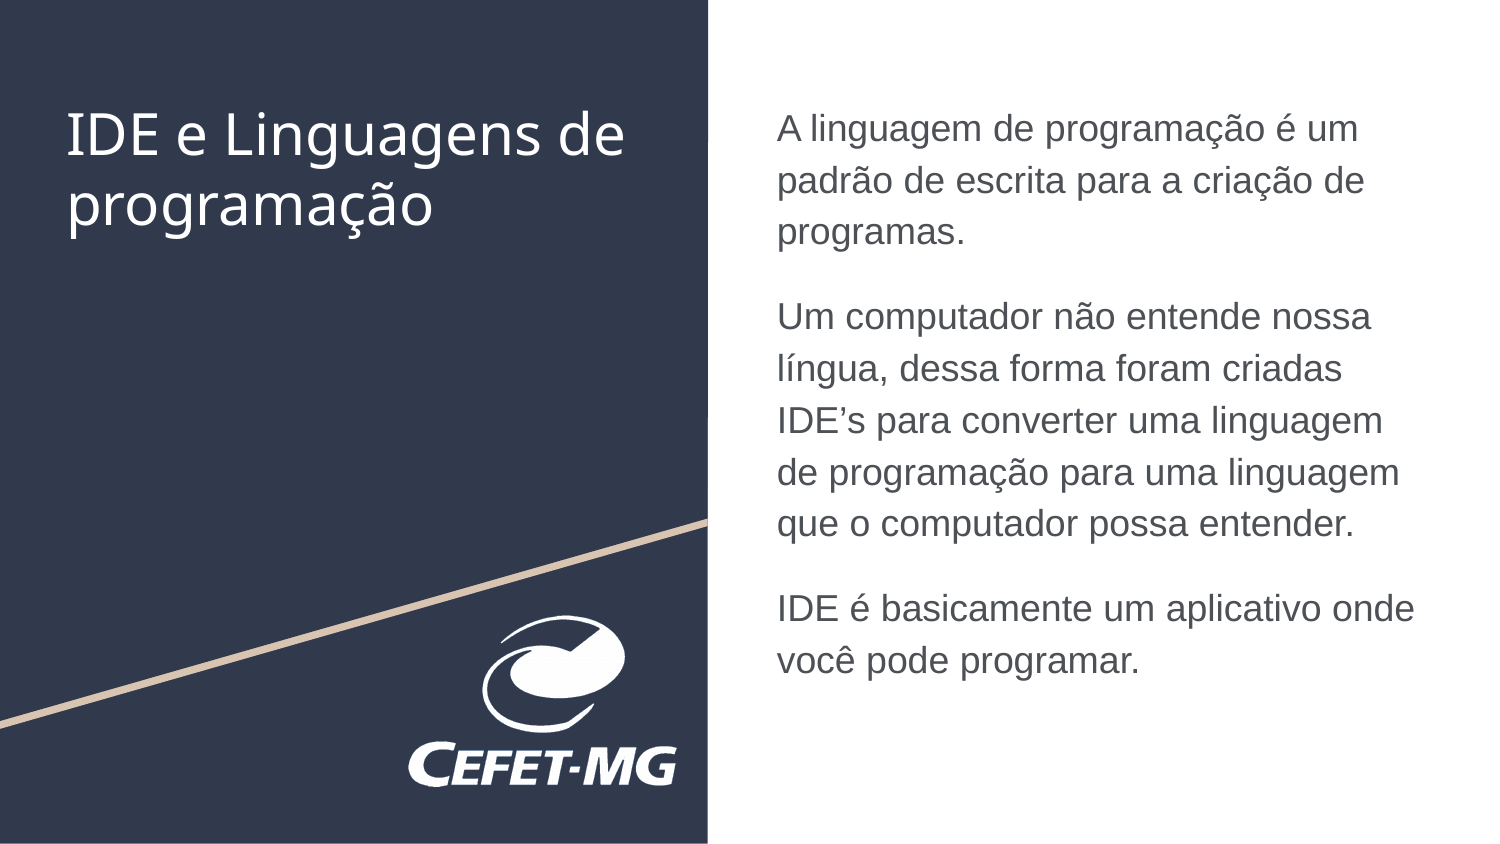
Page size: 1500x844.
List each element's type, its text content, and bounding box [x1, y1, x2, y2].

list A linguagem de programação é um padrão de escrita para a criação de programas. Um computador não entende nossa língua, dessa forma foram criadas IDE’s para converter uma linguagem de programação para uma linguagem que o computador possa entender. IDE é basicamente um aplicativo onde você pode programar. [761, 82, 1446, 755]
title IDE e Linguagens de programação [51, 82, 660, 494]
picture [405, 568, 681, 844]
